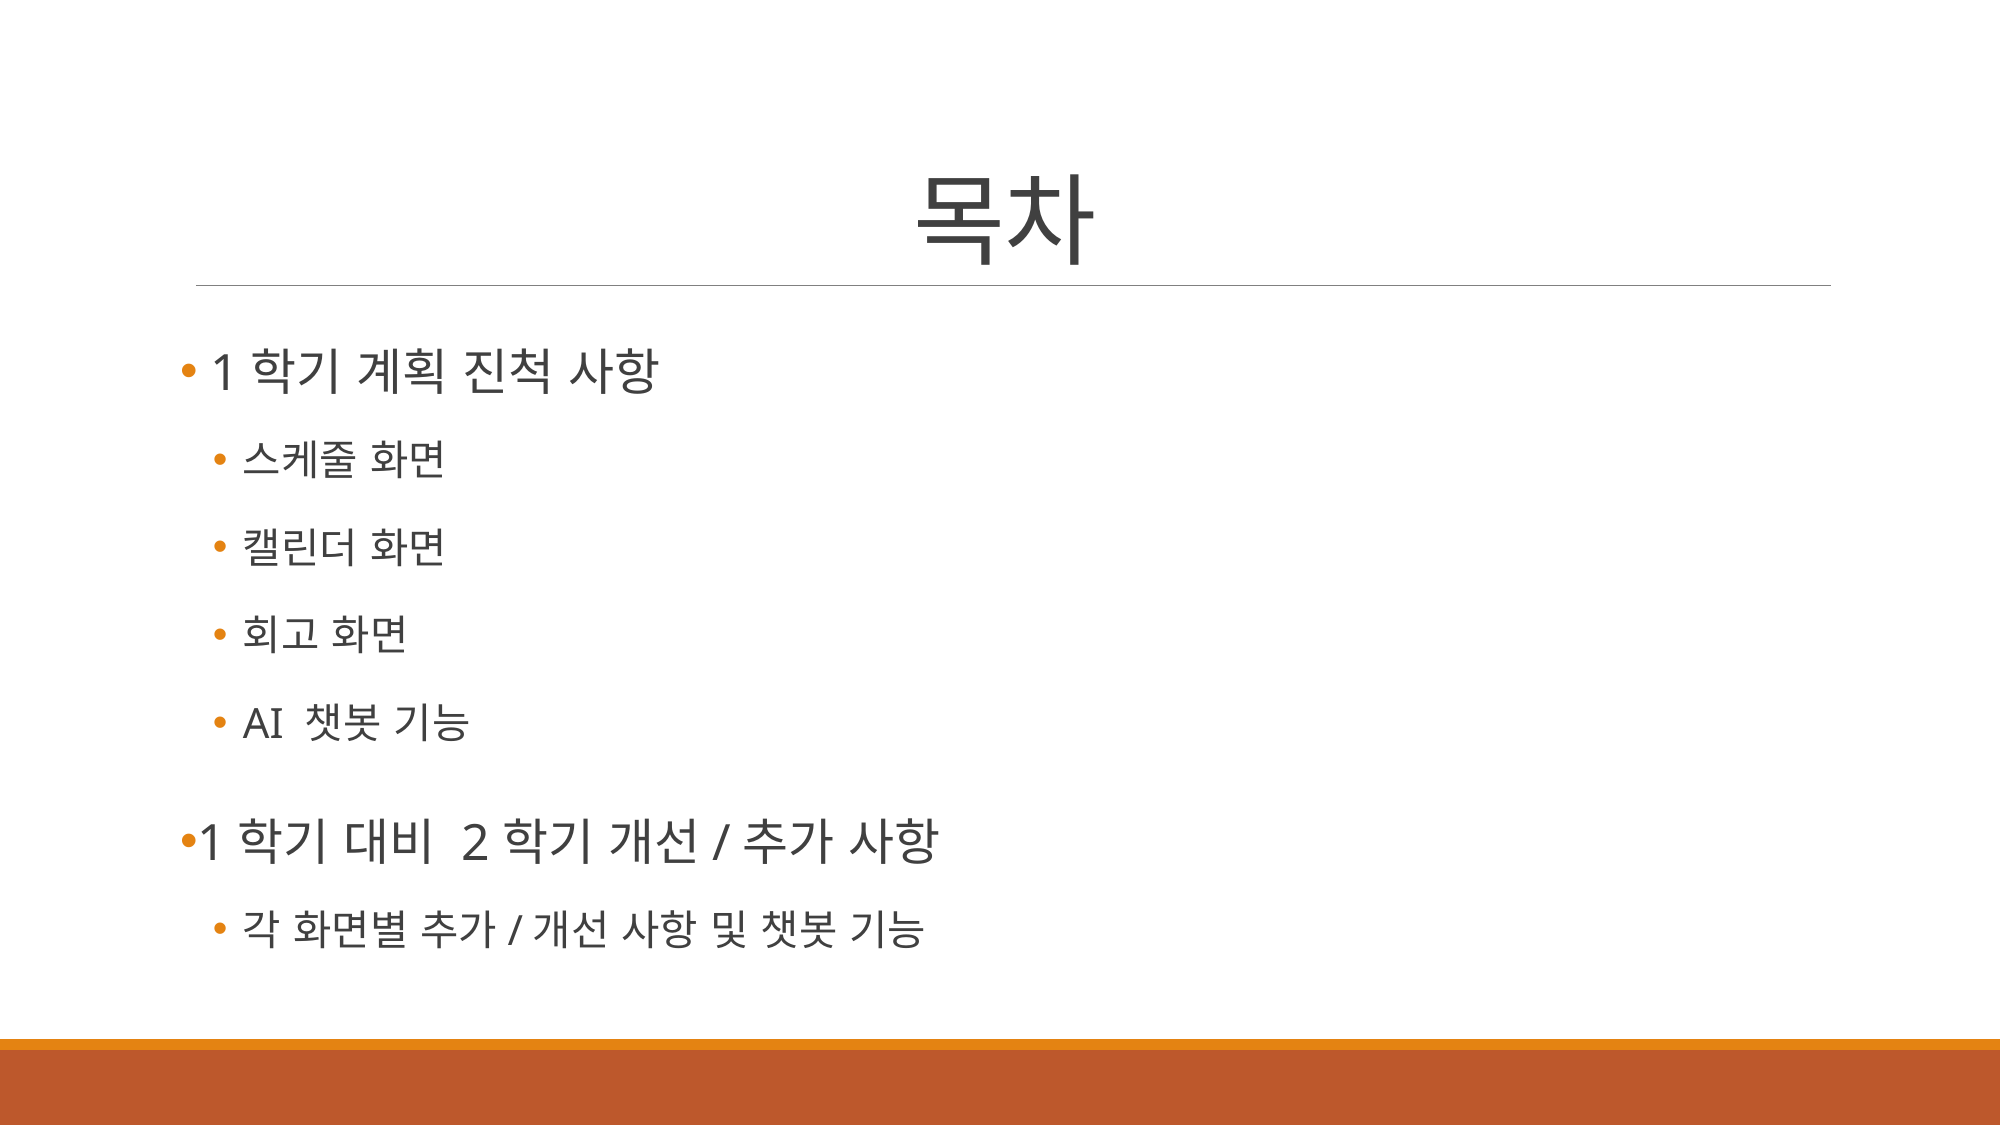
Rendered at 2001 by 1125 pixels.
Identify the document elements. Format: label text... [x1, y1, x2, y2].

list 1학기 계획 진척 사항 스케줄 화면 캘린더 화면 회고 화면 AI 챗봇 기능 1학기 대비 2학기 개선/추가 사항 각 화면별 추가/개선 사항 및 챗봇 기능 [180, 302, 1830, 963]
title 목차 [180, 47, 1830, 285]
